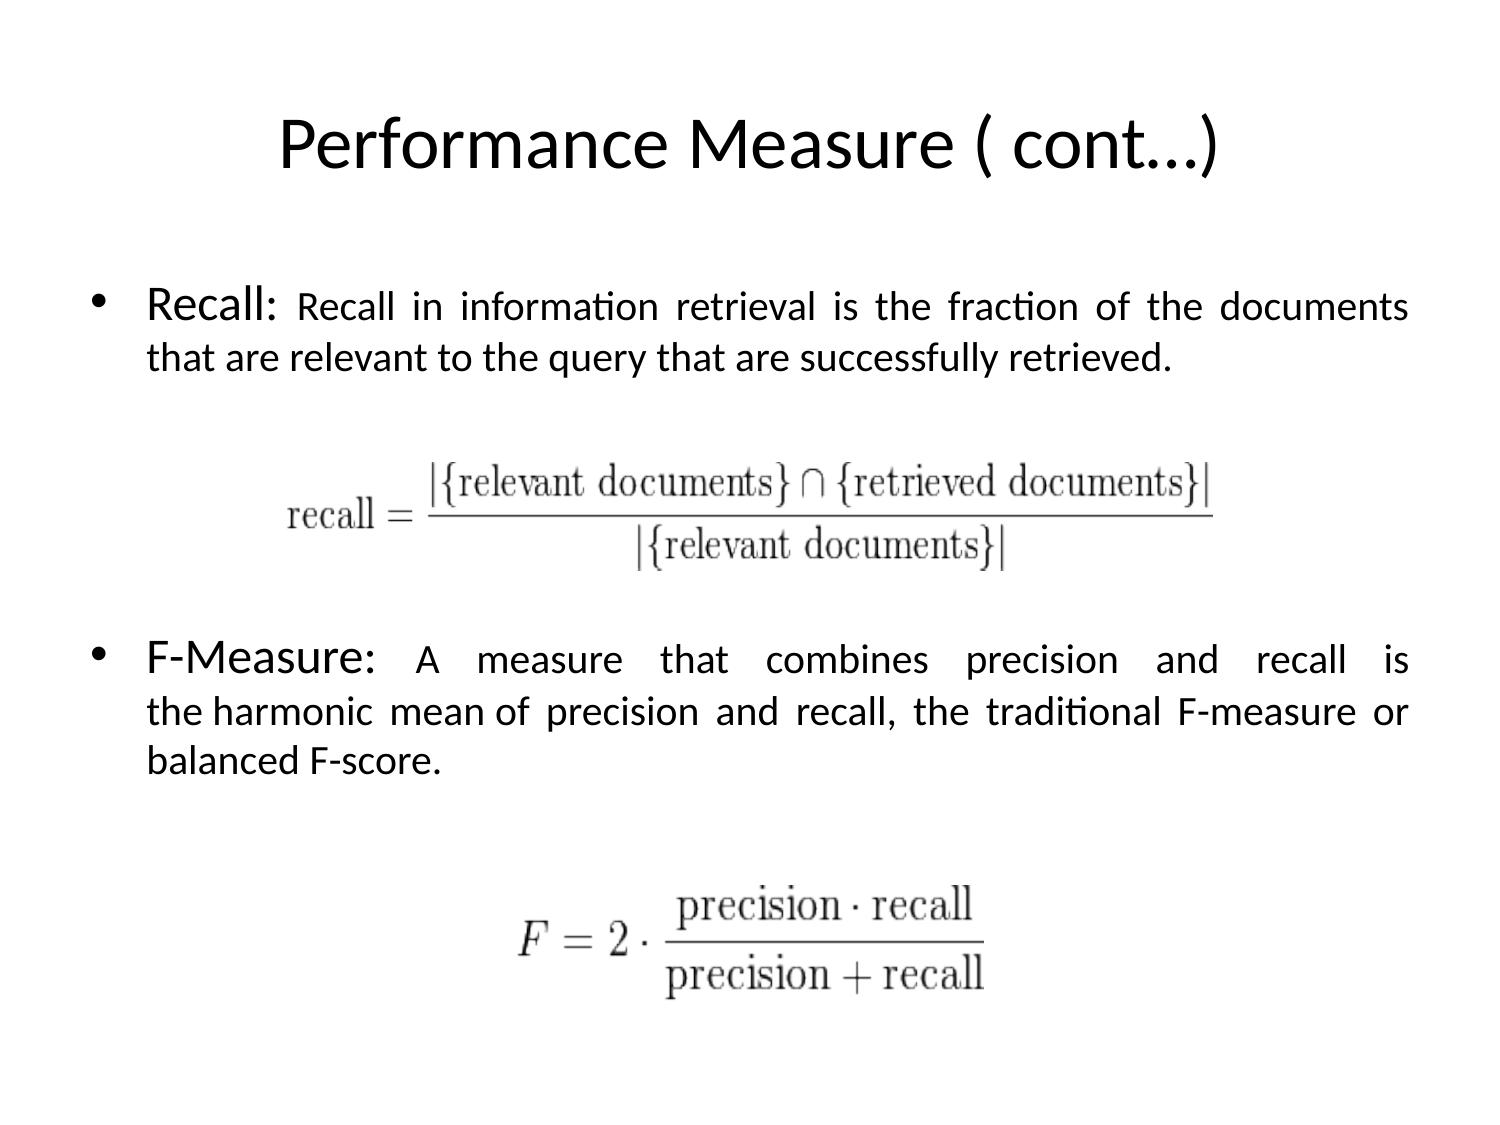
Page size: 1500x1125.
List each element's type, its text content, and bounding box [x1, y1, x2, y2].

picture [287, 462, 1213, 571]
title Performance Measure ( cont…) [75, 45, 1425, 233]
list Recall: Recall in information retrieval is the fraction of the documents that are relevant to the query that are successfully retrieved. F-Measure: A measure that combines precision and recall is the harmonic mean of precision and recall, the traditional F-measure or balanced F-score. [75, 262, 1425, 1005]
picture [516, 885, 984, 1004]
